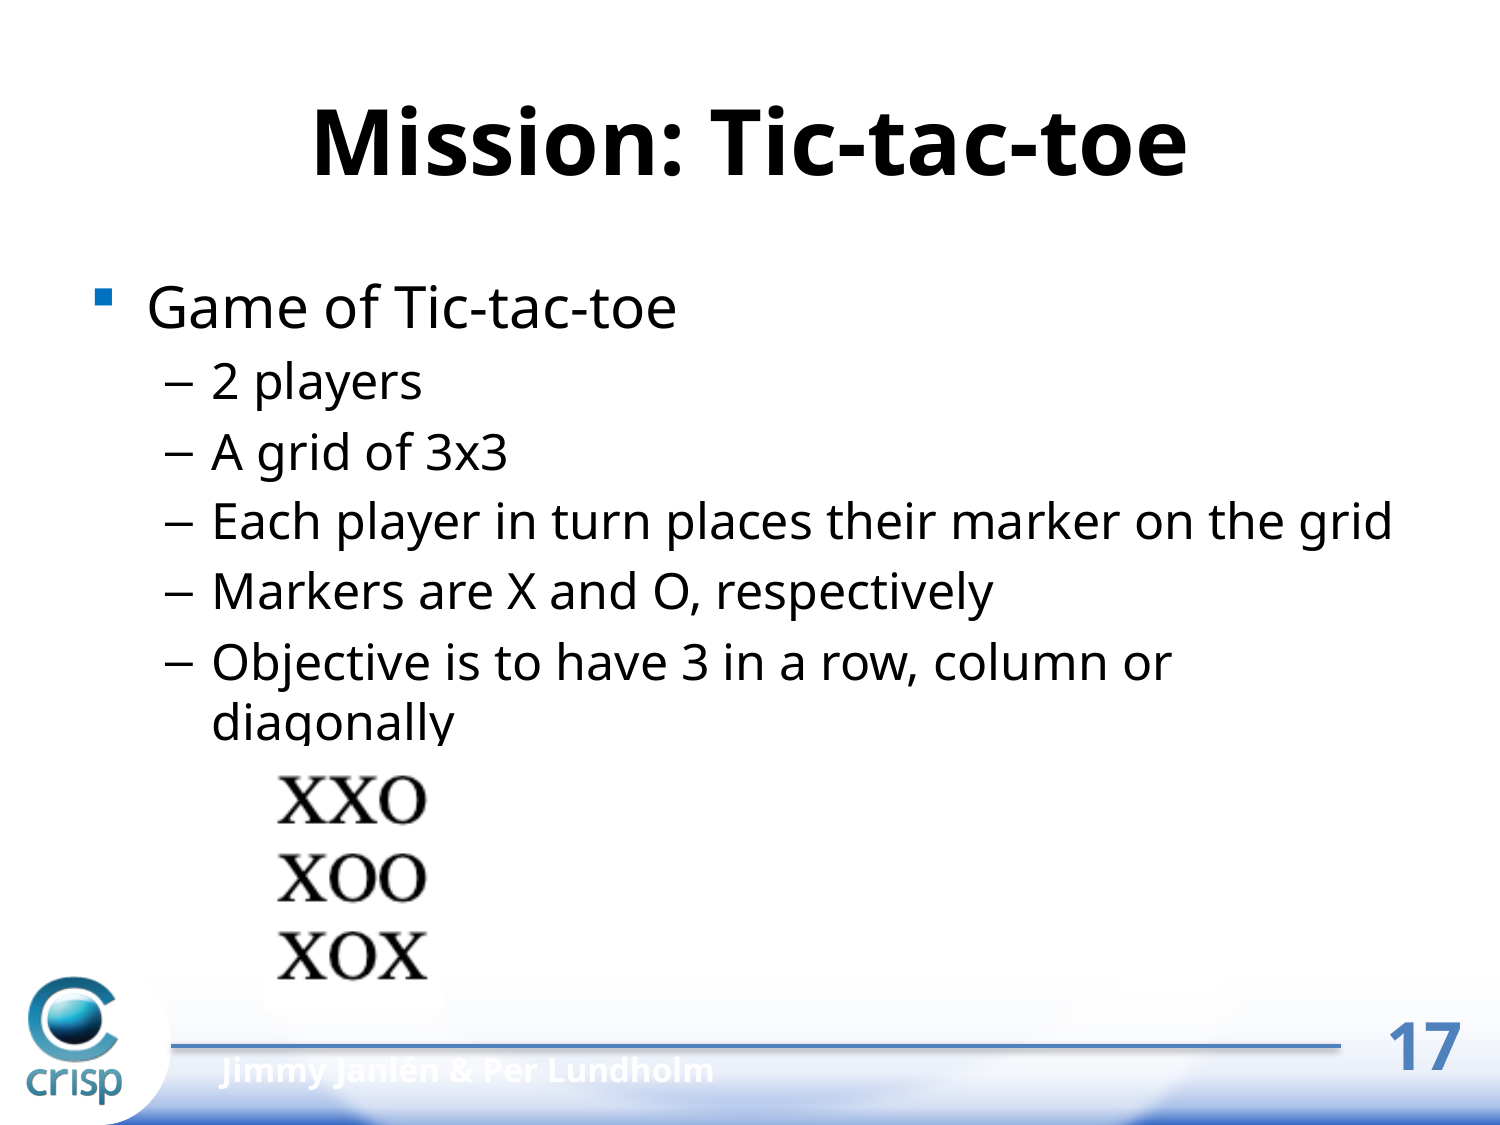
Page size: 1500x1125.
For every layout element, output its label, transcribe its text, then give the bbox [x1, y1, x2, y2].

list Game of Tic-tac-toe 2 players A grid of 3x3 Each player in turn places their marker on the grid Markers are X and O, respectively Objective is to have 3 in a row, column or diagonally [75, 262, 1425, 1005]
title Mission: Tic-tac-toe [75, 45, 1425, 233]
picture [112, 745, 1500, 1125]
picture [0, 823, 124, 1111]
slide_number 17 [1128, 1041, 1478, 1102]
footer Jimmy Janlén & Per Lundholm [206, 1042, 1048, 1102]
